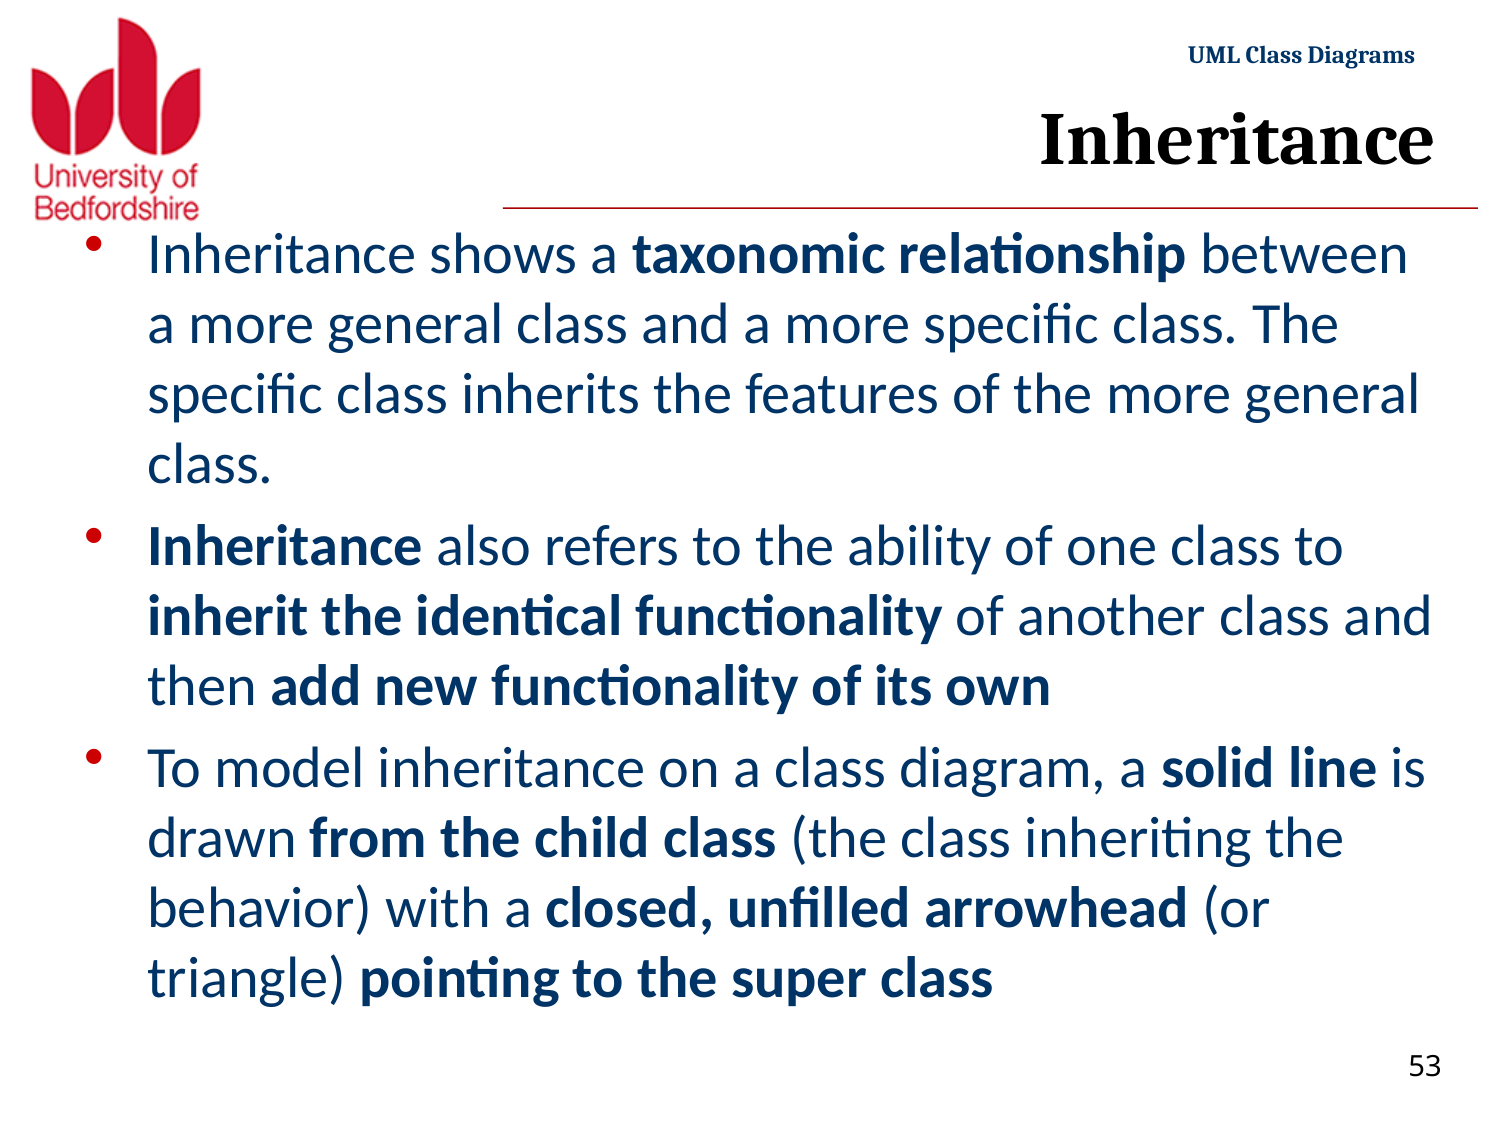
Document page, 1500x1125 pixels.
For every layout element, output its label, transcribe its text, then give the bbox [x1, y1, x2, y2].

title Inheritance [301, 78, 1452, 191]
list Inheritance shows a taxonomic relationship between a more general class and a more specific class. The specific class inherits the features of the more general class. Inheritance also refers to the ability of one class to inherit the identical functionality of another class and then add new functionality of its own To model inheritance on a class diagram, a solid line is drawn from the child class (the class inheriting the behavior) with a closed, unfilled arrowhead (or triangle) pointing to the super class [69, 208, 1452, 976]
picture [0, 0, 237, 236]
